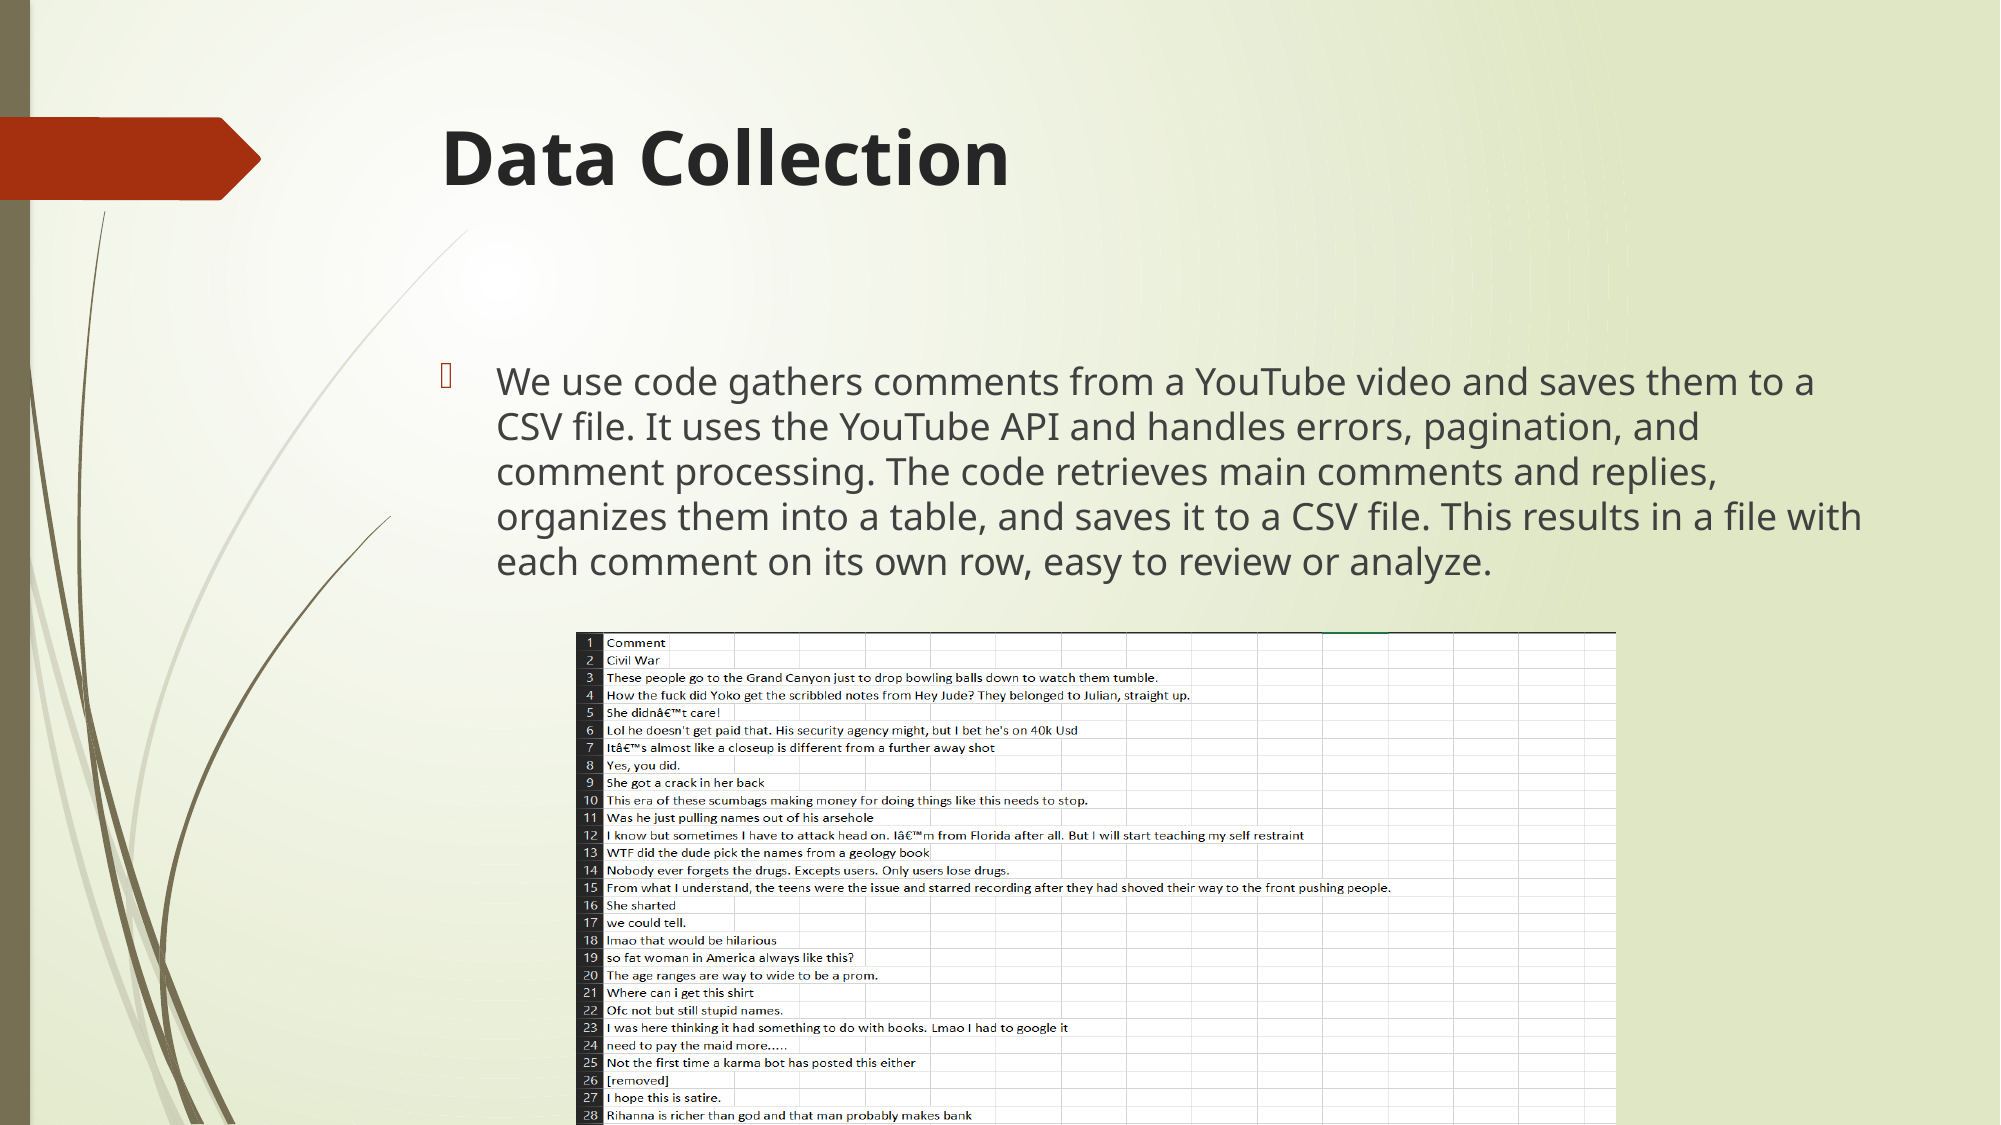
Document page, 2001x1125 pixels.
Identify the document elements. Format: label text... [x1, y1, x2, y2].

list We use code gathers comments from a YouTube video and saves them to a CSV file. It uses the YouTube API and handles errors, pagination, and comment processing. The code retrieves main comments and replies, organizes them into a table, and saves it to a CSV file. This results in a file with each comment on its own row, easy to review or analyze. [424, 350, 1888, 970]
picture [576, 632, 1617, 1125]
title Data Collection [425, 102, 1888, 313]
